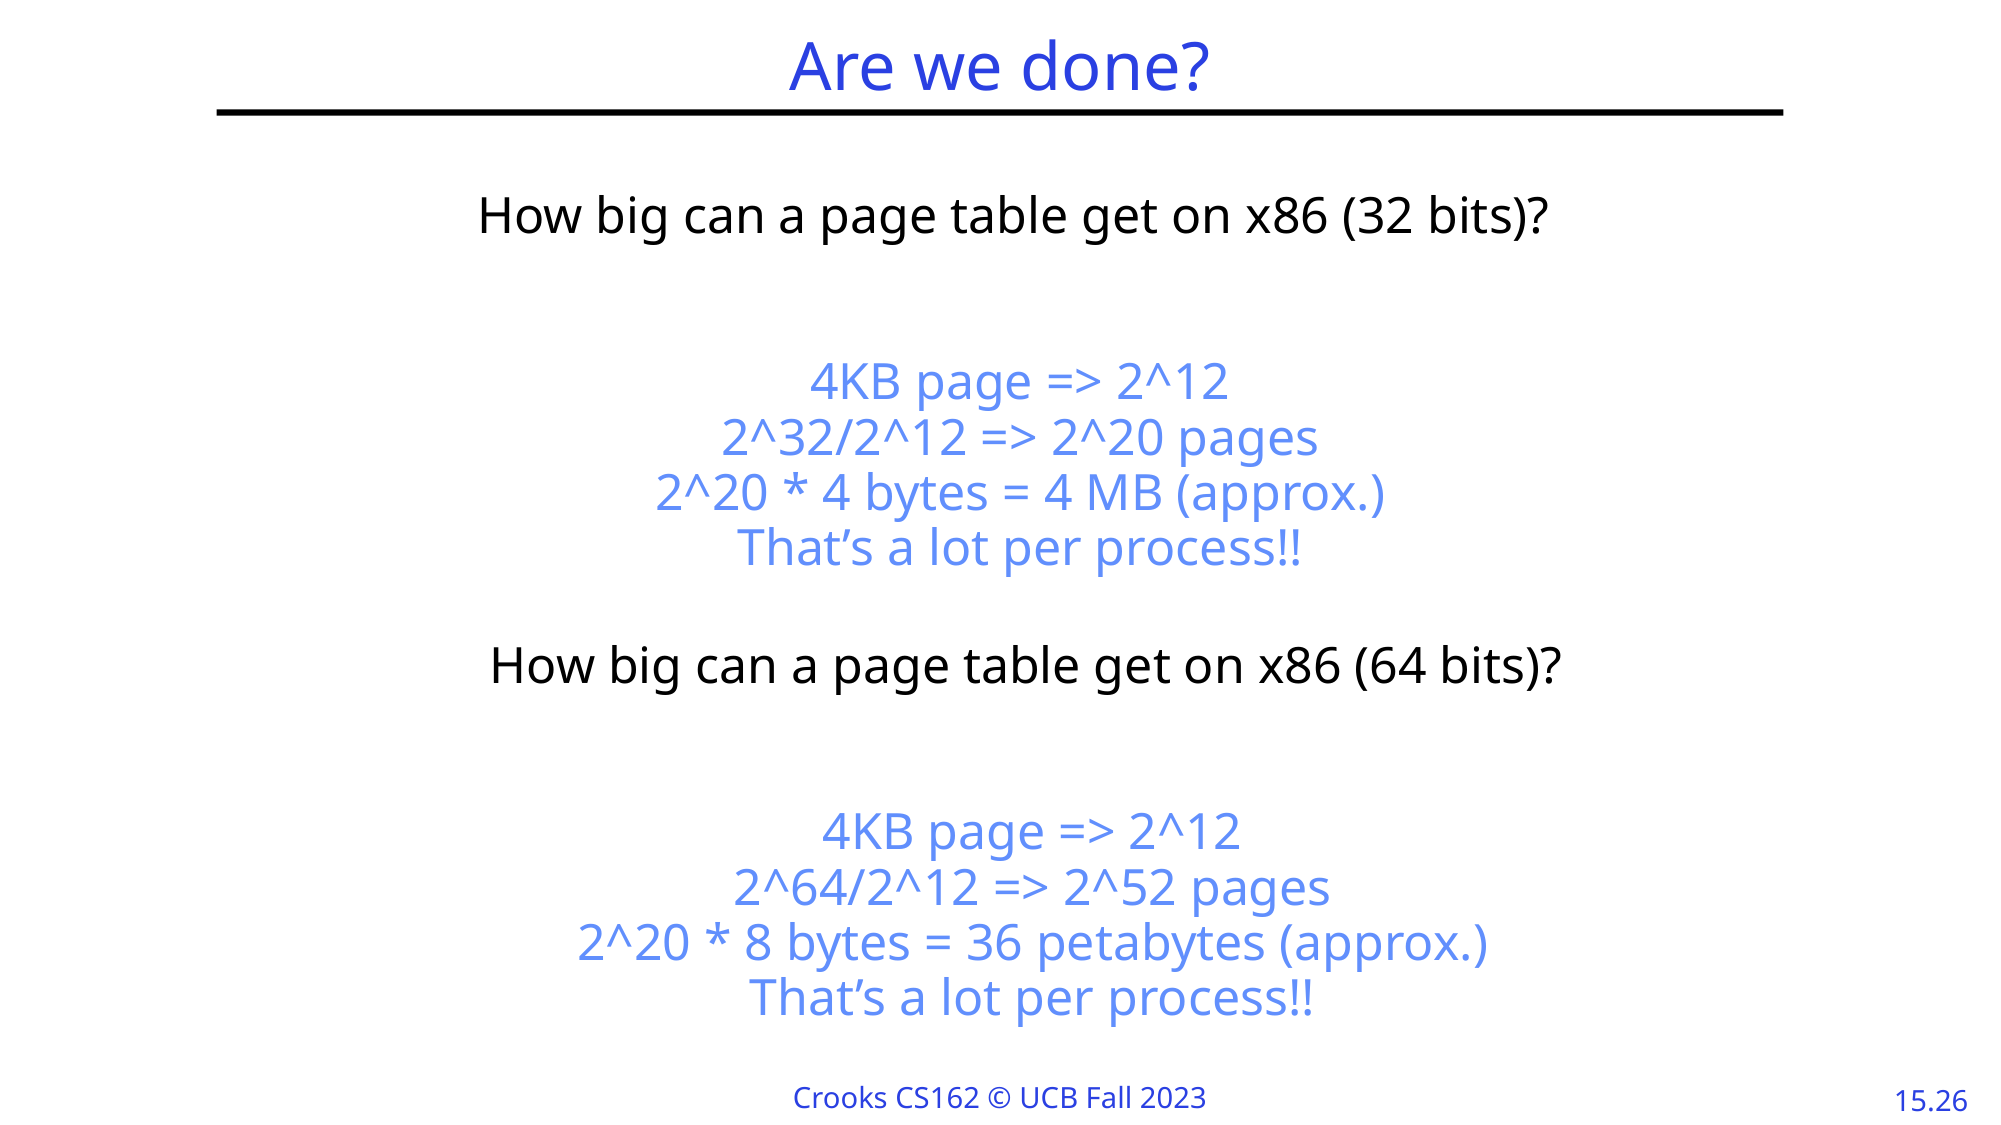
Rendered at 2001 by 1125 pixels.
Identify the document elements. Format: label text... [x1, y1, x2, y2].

text_box How big can a page table get on x86 (32 bits)? 4KB page => 2^12 2^32/2^12 => 2^20 pages 2^20 * 4 bytes = 4 MB (approx.) That’s a lot per process!! [162, 187, 1813, 600]
title Are we done? [0, 24, 2000, 113]
text_box How big can a page table get on x86 (64 bits)? 4KB page => 2^12 2^64/2^12 => 2^52 pages 2^20 * 8 bytes = 36 petabytes (approx.) That’s a lot per process!! [174, 637, 1825, 1050]
